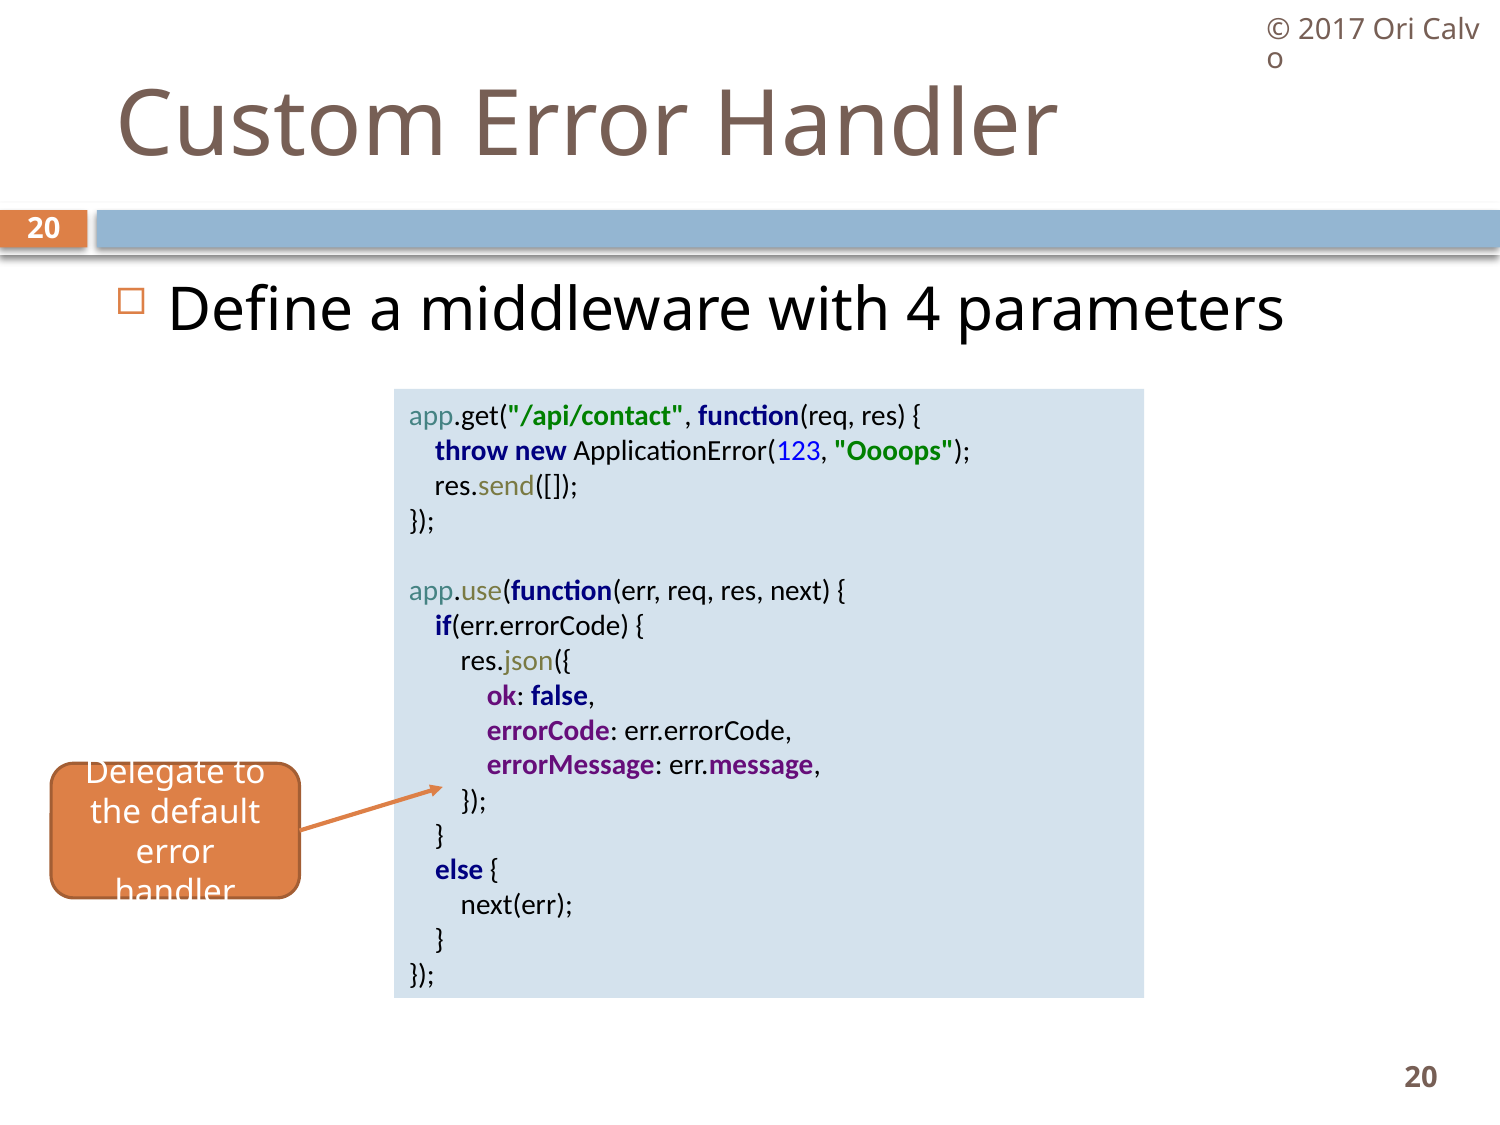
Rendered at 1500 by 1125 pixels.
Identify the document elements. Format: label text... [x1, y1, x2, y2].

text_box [299, 786, 444, 831]
slide_number 20 [0, 208, 88, 249]
footer © 2017 Ori Calvo [1251, 0, 1500, 60]
title Custom Error Handler [100, 37, 1438, 200]
text_box Delegate to the default error handler [49, 761, 302, 900]
list Define a middleware with 4 parameters [100, 262, 1438, 1000]
text_box app.get("/api/contact", function(req, res) { throw new ApplicationError(123, "Oooops"); res.send([]); }); app.use(function(err, req, res, next) { if(err.errorCode) { res.json({ ok: false, errorCode: err.errorCode, errorMessage: err.message, }); } else { next(err); } }); [394, 388, 1145, 998]
